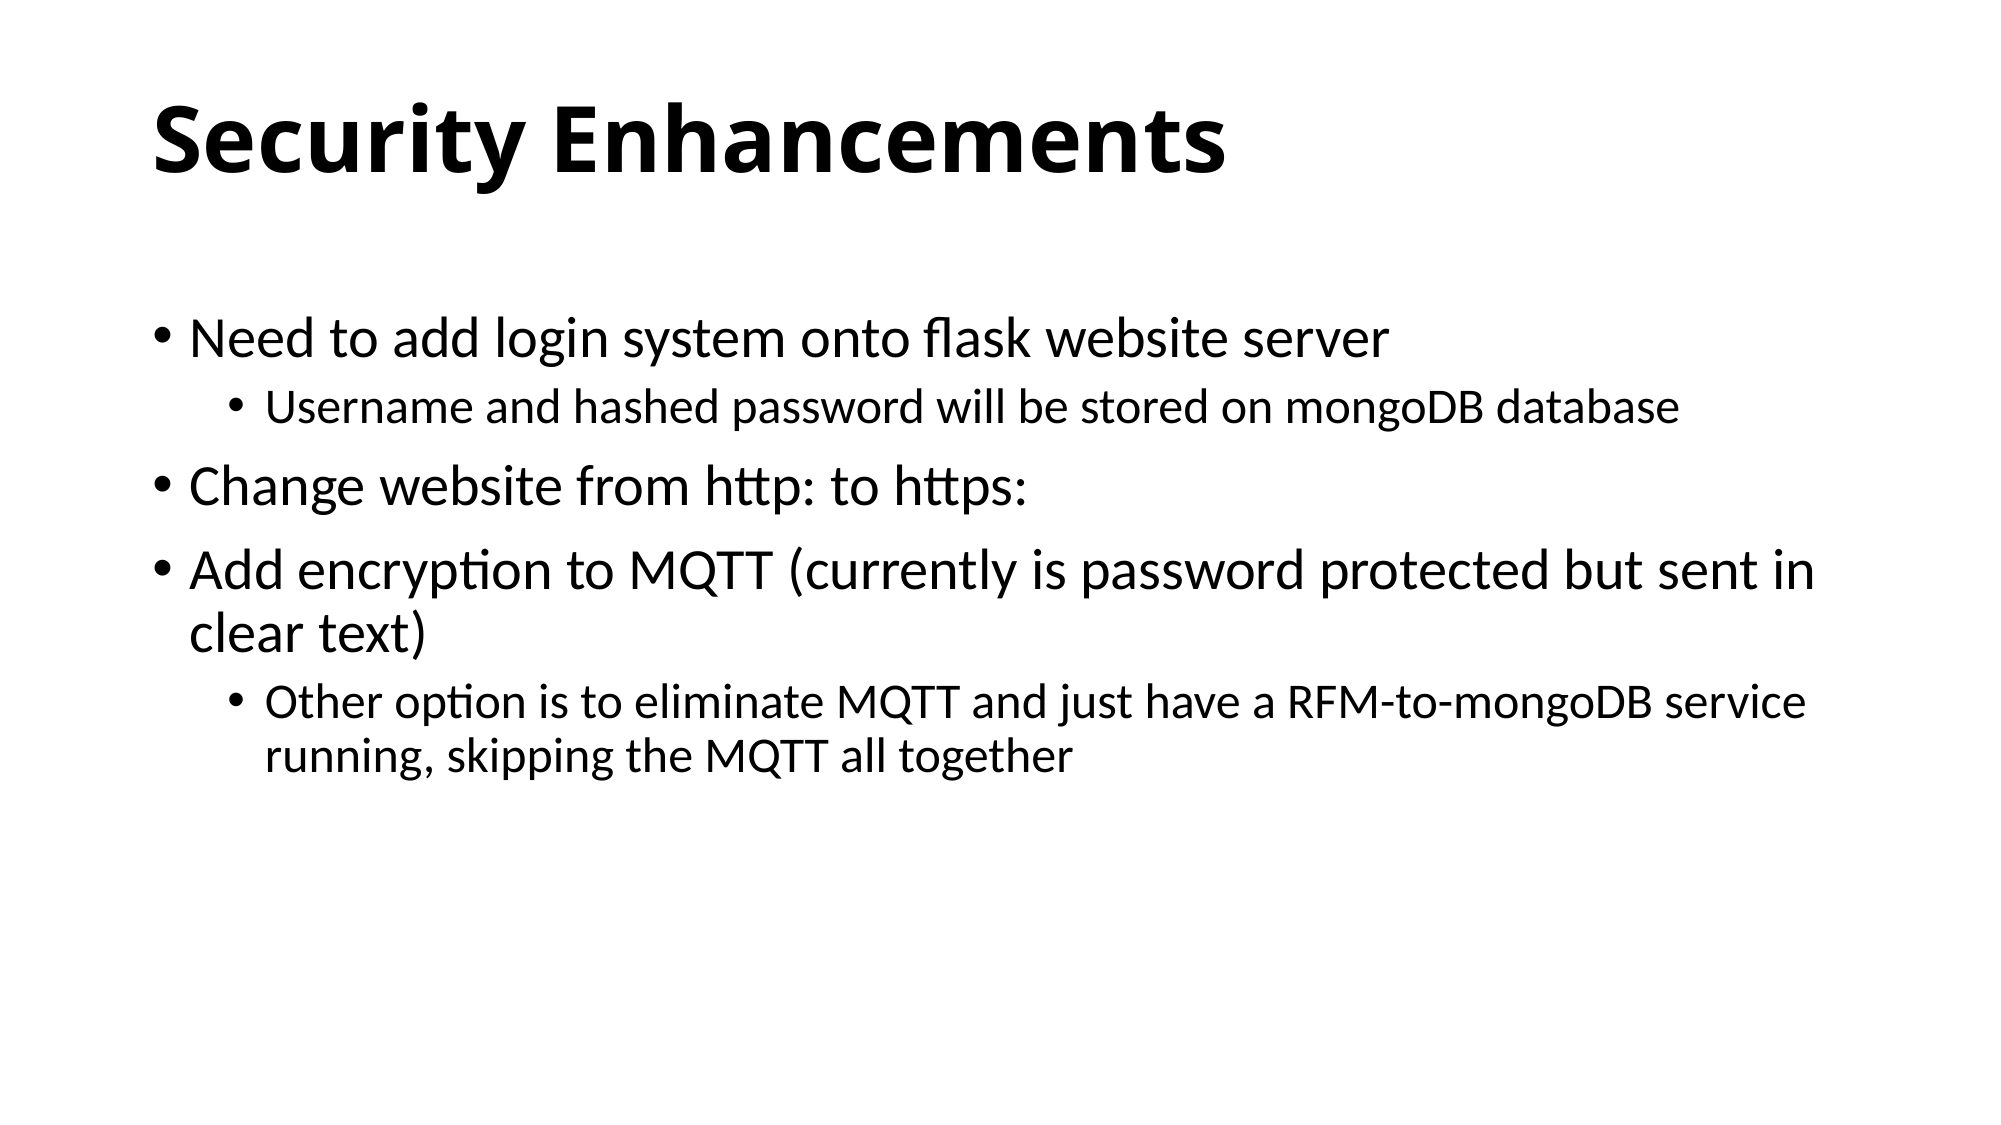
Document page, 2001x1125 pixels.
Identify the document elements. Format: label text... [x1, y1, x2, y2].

list Need to add login system onto flask website server Username and hashed password will be stored on mongoDB database Change website from http: to https: Add encryption to MQTT (currently is password protected but sent in clear text) Other option is to eliminate MQTT and just have a RFM-to-mongoDB service running, skipping the MQTT all together [137, 299, 1863, 1014]
title Security Enhancements [137, 59, 1863, 226]
